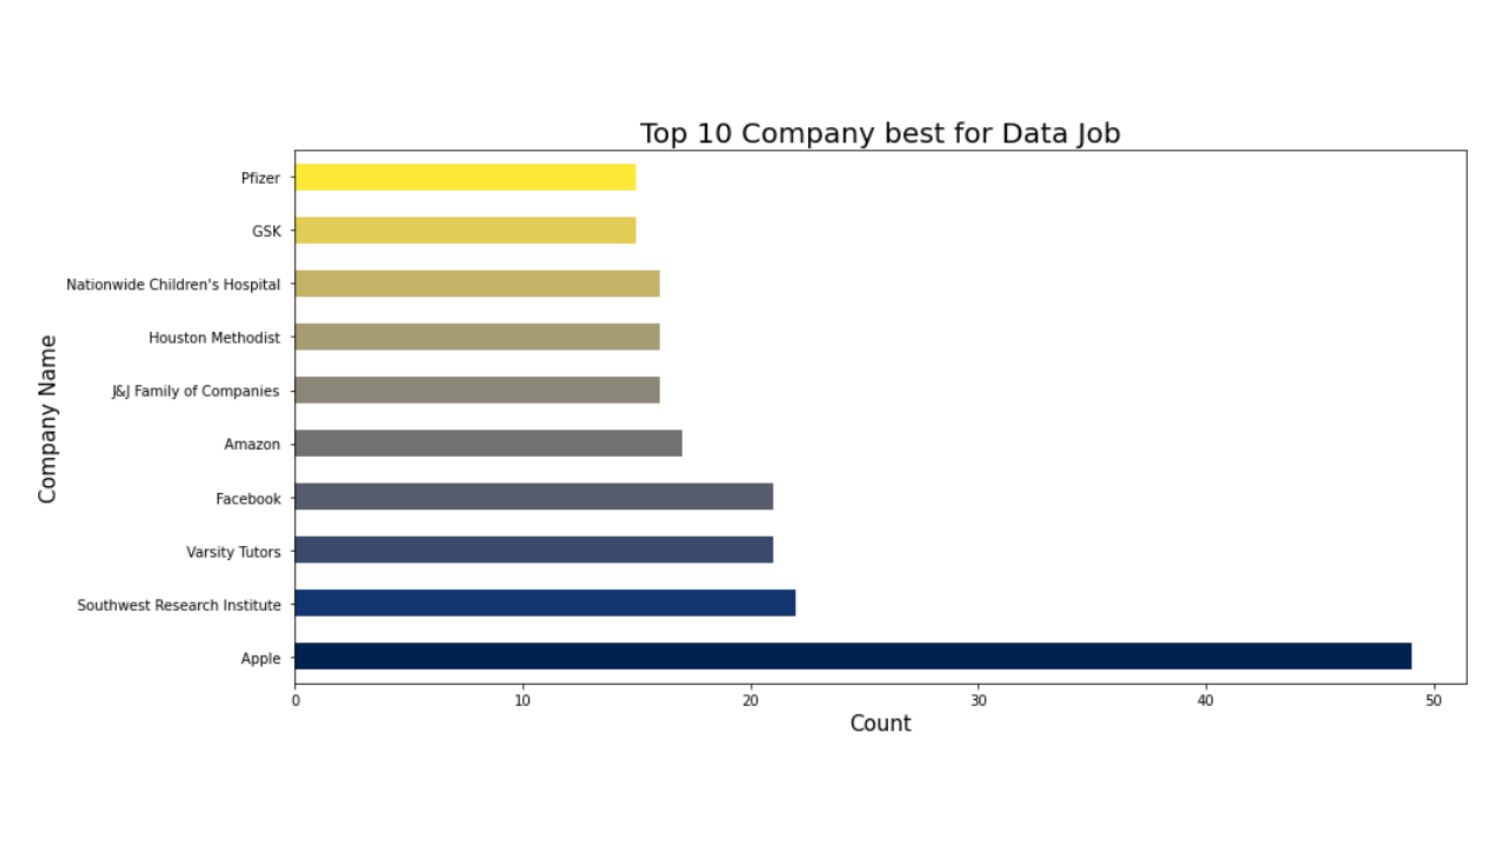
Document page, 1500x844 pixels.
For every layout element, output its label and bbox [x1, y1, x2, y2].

picture [24, 104, 1476, 739]
